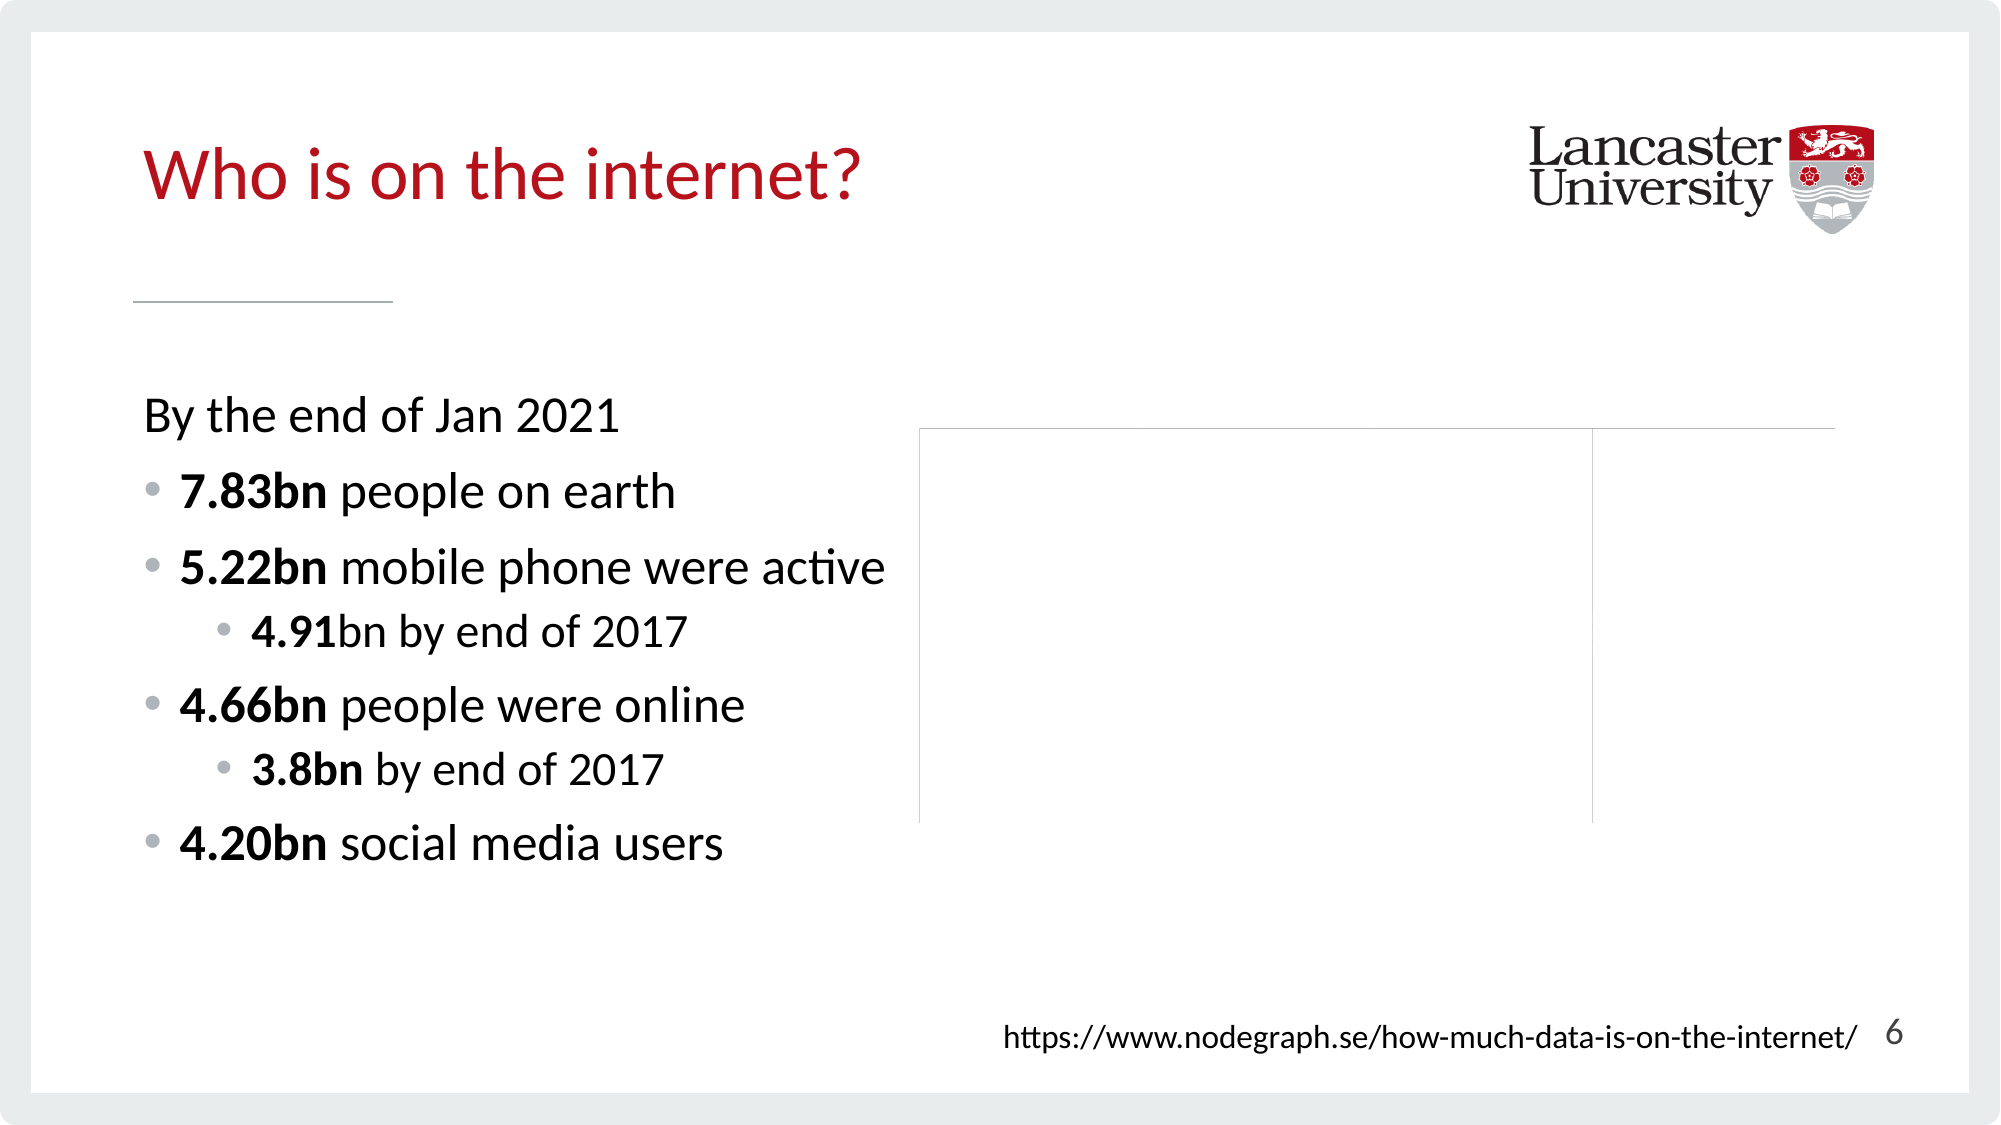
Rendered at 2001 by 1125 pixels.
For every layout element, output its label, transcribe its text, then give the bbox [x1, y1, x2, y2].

title Who is on the internet? [128, 78, 1482, 279]
text_box https://www.nodegraph.se/how-much-data-is-on-the-internet/ [988, 1007, 1874, 1063]
slide_number 6 [1468, 999, 1919, 1060]
list By the end of Jan 2021 7.83bn people on earth 5.22bn mobile phone were active 4.91bn by end of 2017 4.66bn people were online 3.8bn by end of 2017 4.20bn social media users [128, 379, 920, 919]
picture [919, 428, 1835, 823]
